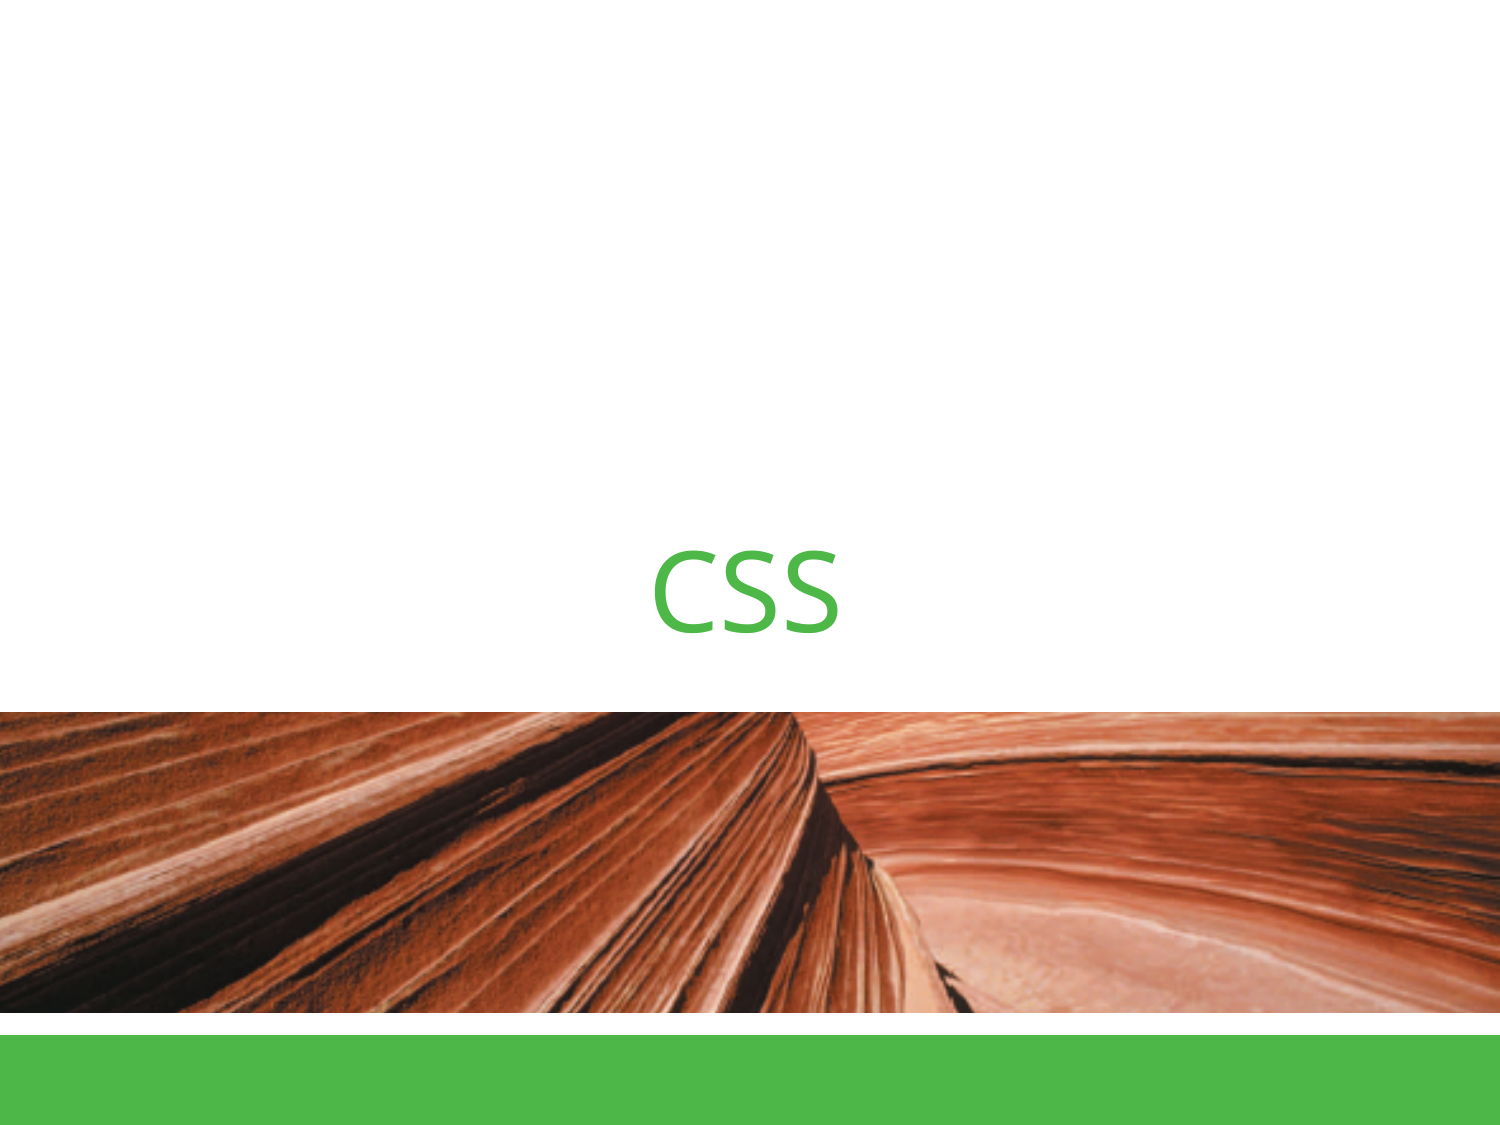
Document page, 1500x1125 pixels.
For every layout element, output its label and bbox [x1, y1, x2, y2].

picture [0, 712, 1500, 1013]
